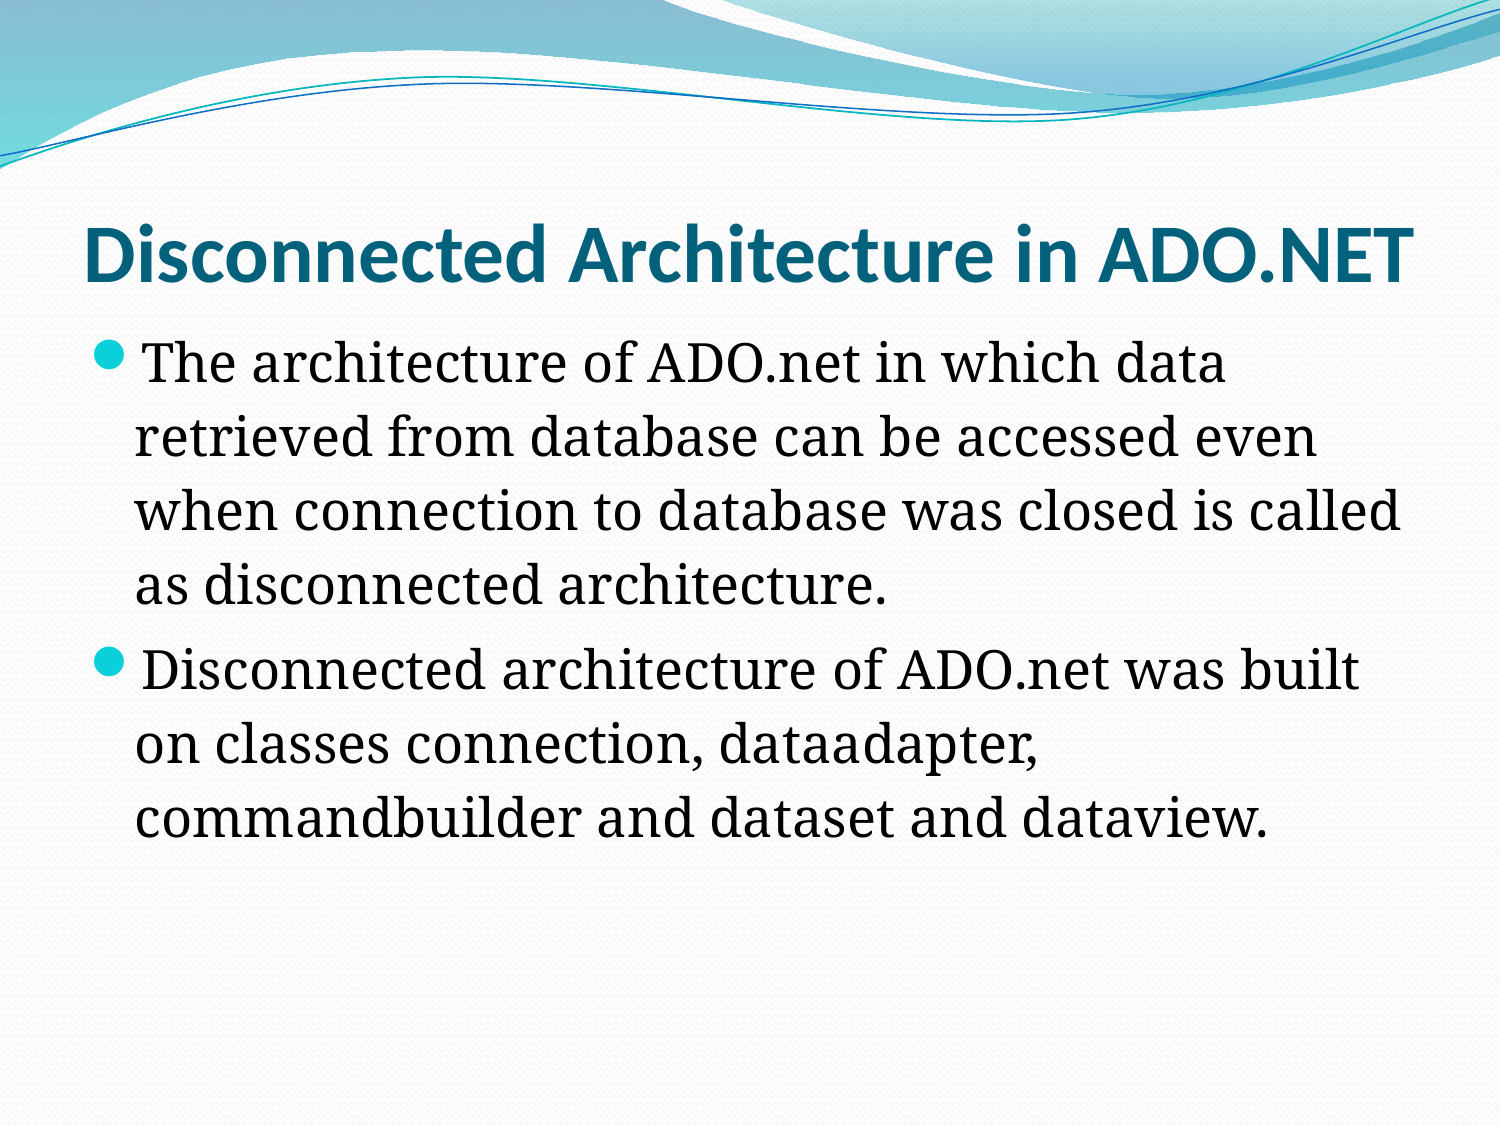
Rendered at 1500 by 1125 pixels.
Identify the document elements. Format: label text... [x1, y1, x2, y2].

title Disconnected Architecture in ADO.NET [75, 115, 1425, 303]
list The architecture of ADO.net in which data retrieved from database can be accessed even when connection to database was closed is called as disconnected architecture. Disconnected architecture of ADO.net was built on classes connection, dataadapter, commandbuilder and dataset and dataview. [75, 317, 1425, 1038]
